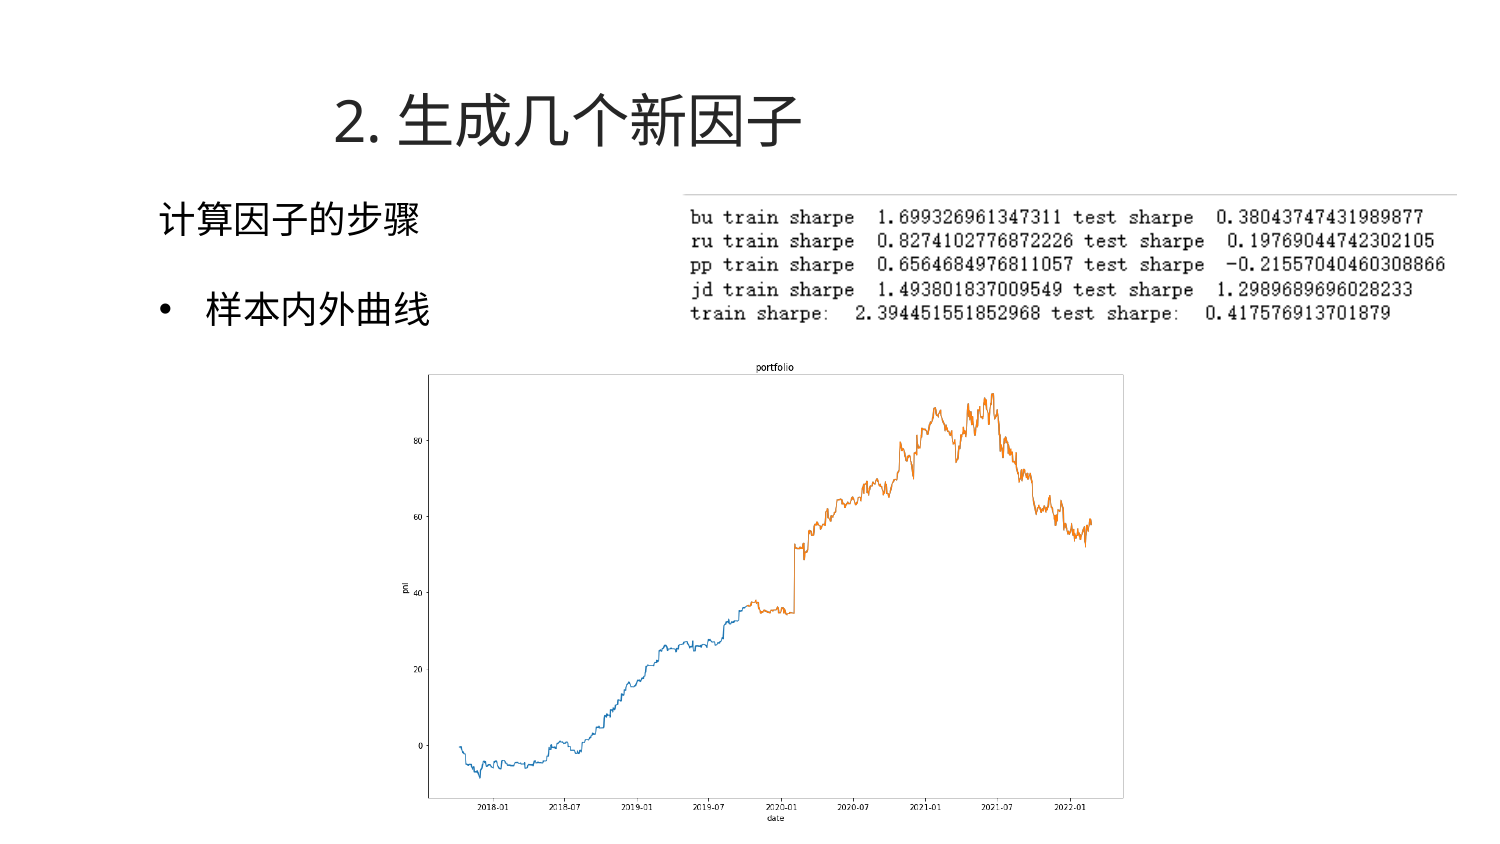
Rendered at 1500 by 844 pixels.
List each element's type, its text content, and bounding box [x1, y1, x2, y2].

picture [396, 357, 1127, 827]
text_box 计算因子的步骤 样本内外曲线 [144, 188, 1437, 518]
picture [679, 194, 1457, 334]
title 2.生成几个新因子 [319, 76, 1416, 188]
